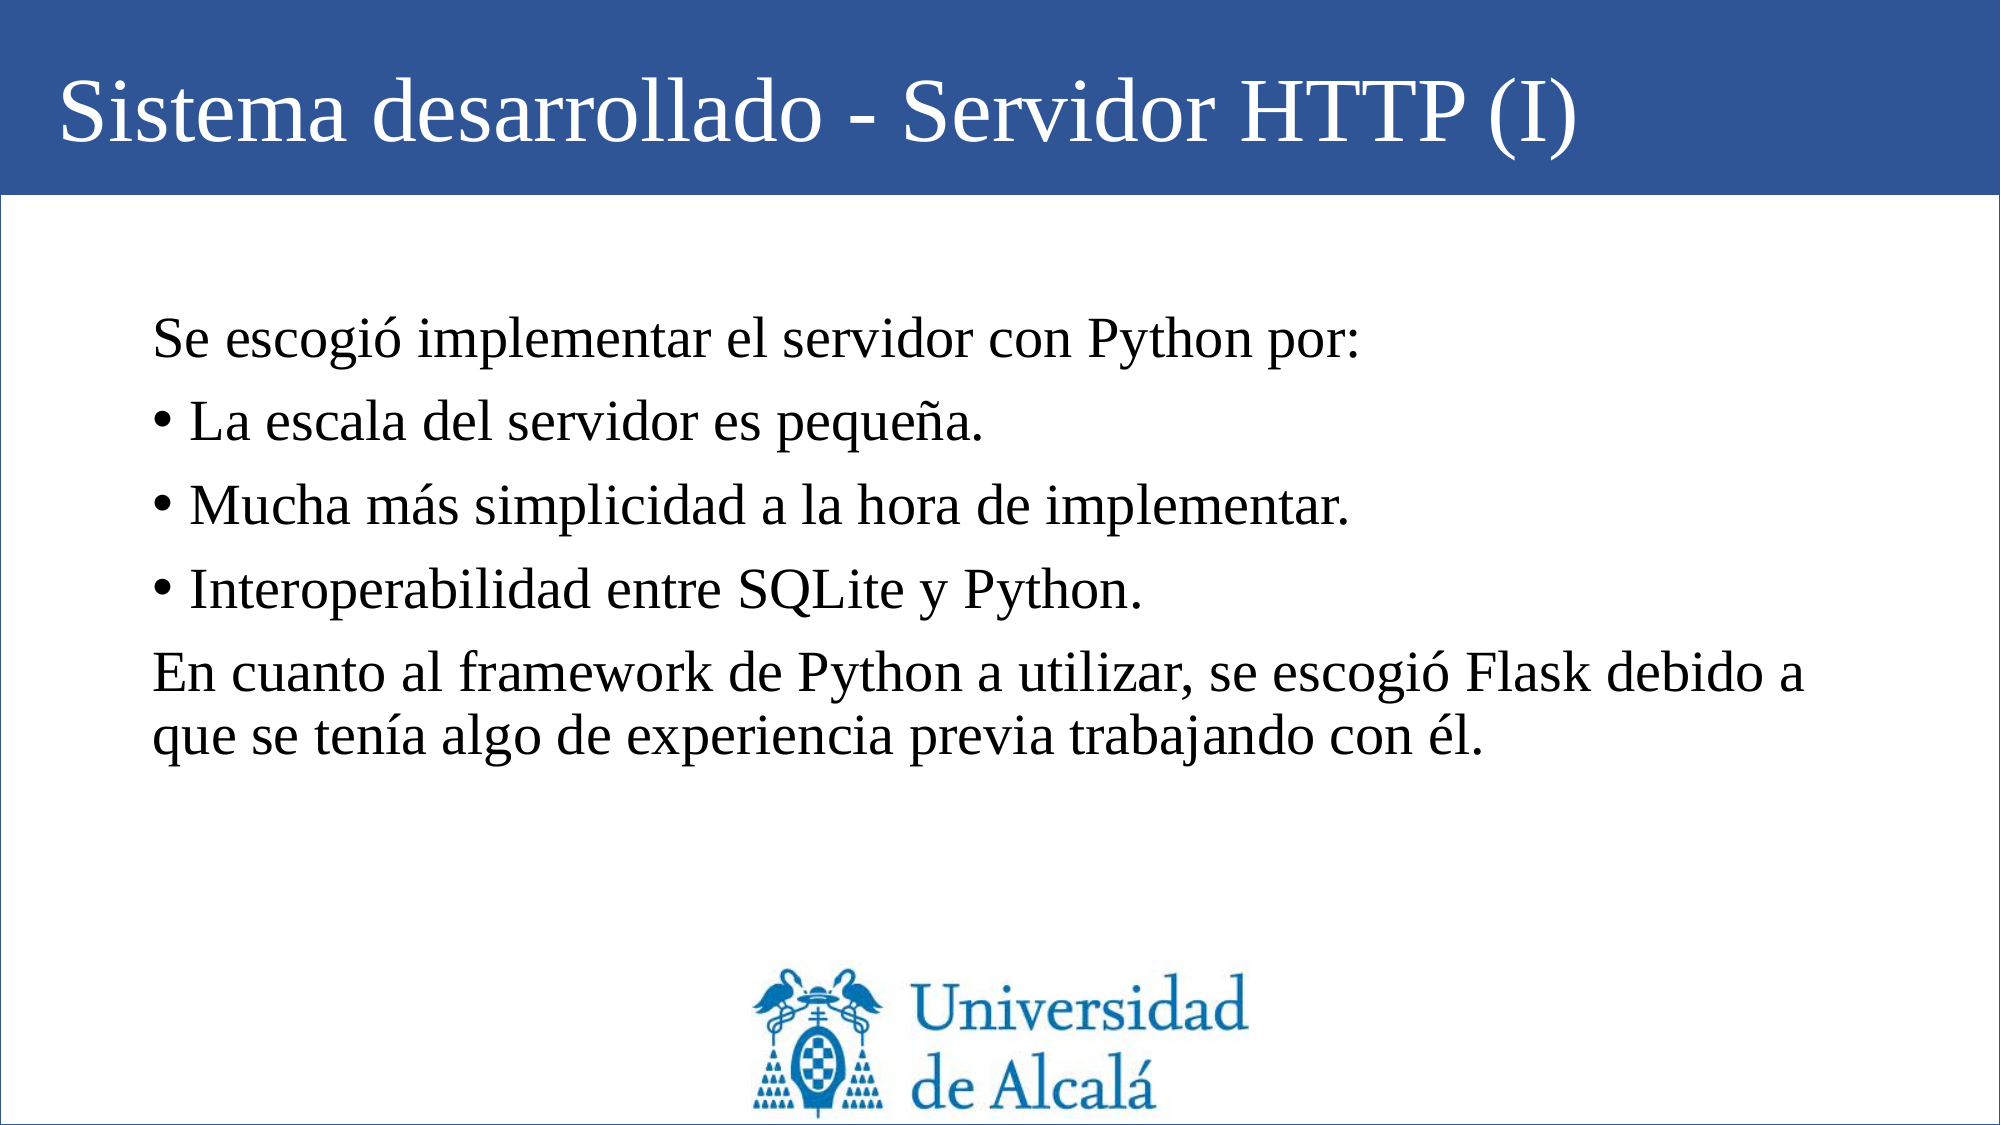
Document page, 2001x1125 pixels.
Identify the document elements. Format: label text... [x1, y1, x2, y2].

text_box [0, 193, 2000, 1125]
picture [751, 960, 1249, 1119]
title Sistema desarrollado - Servidor HTTP (I) [42, 29, 1960, 195]
list Se escogió implementar el servidor con Python por: La escala del servidor es pequeña. Mucha más simplicidad a la hora de implementar. Interoperabilidad entre SQLite y Python. En cuanto al framework de Python a utilizar, se escogió Flask debido a que se tenía algo de experiencia previa trabajando con él. [137, 299, 1863, 1014]
